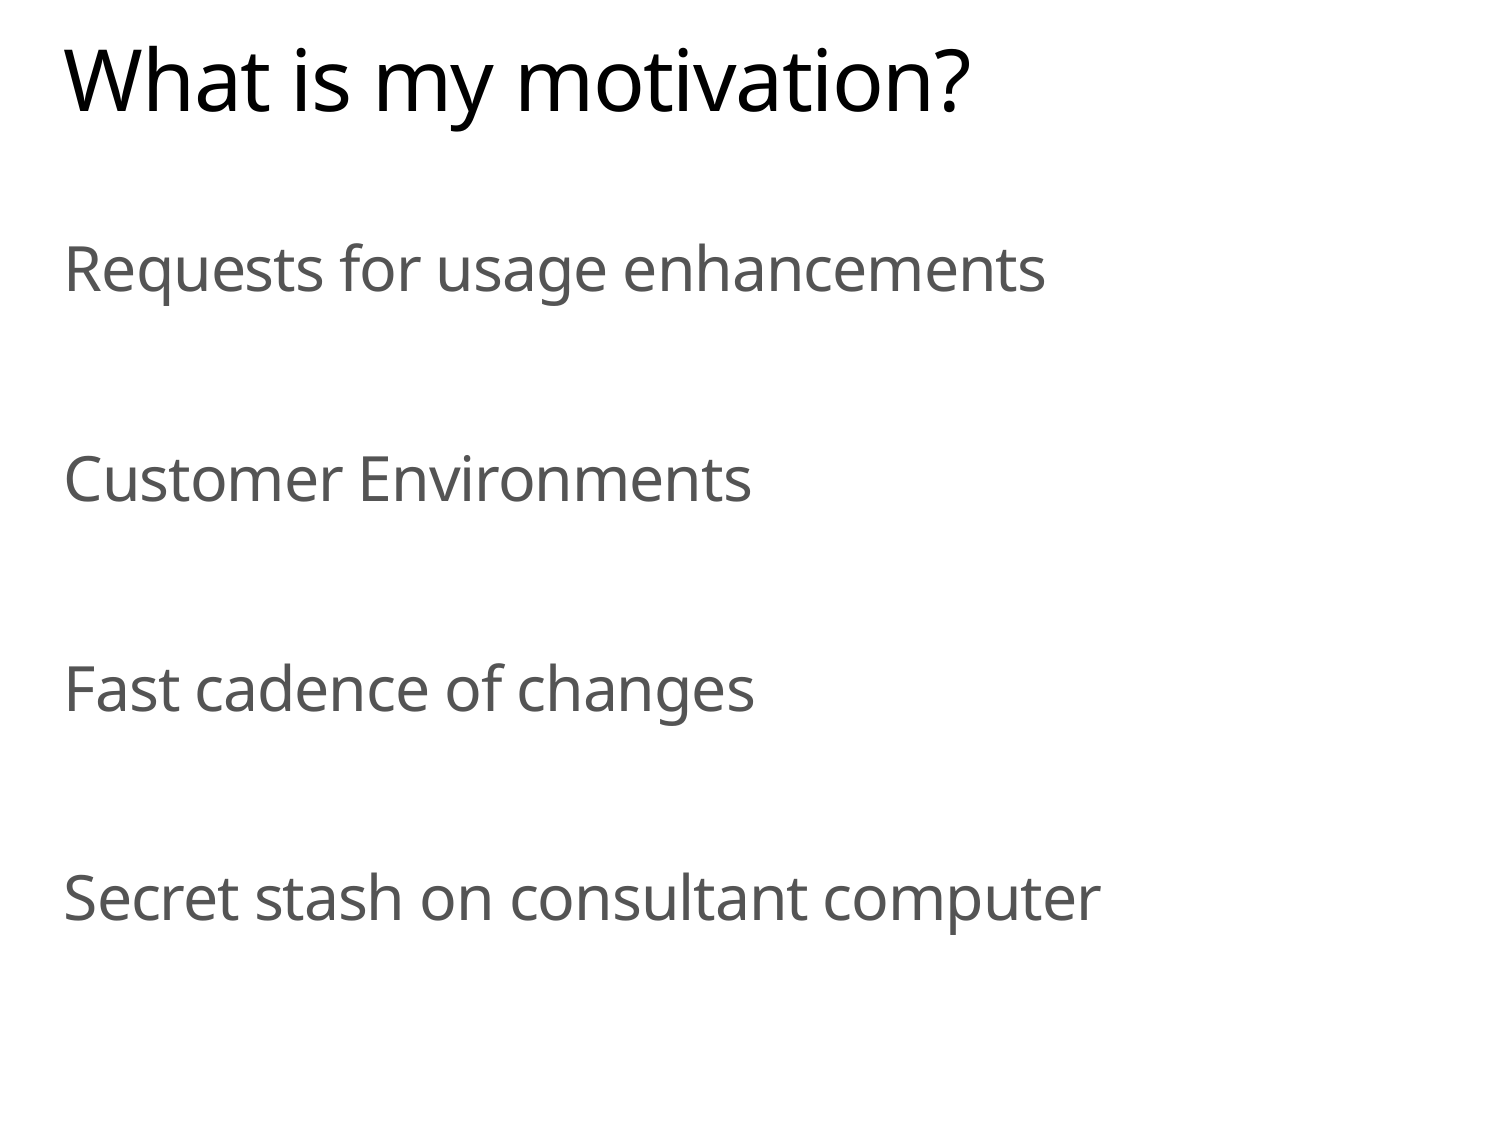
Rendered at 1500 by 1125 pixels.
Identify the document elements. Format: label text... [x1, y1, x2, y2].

title What is my motivation? [63, 37, 1436, 161]
list Requests for usage enhancements Customer Environments Fast cadence of changes Secret stash on consultant computer [63, 237, 1436, 1055]
